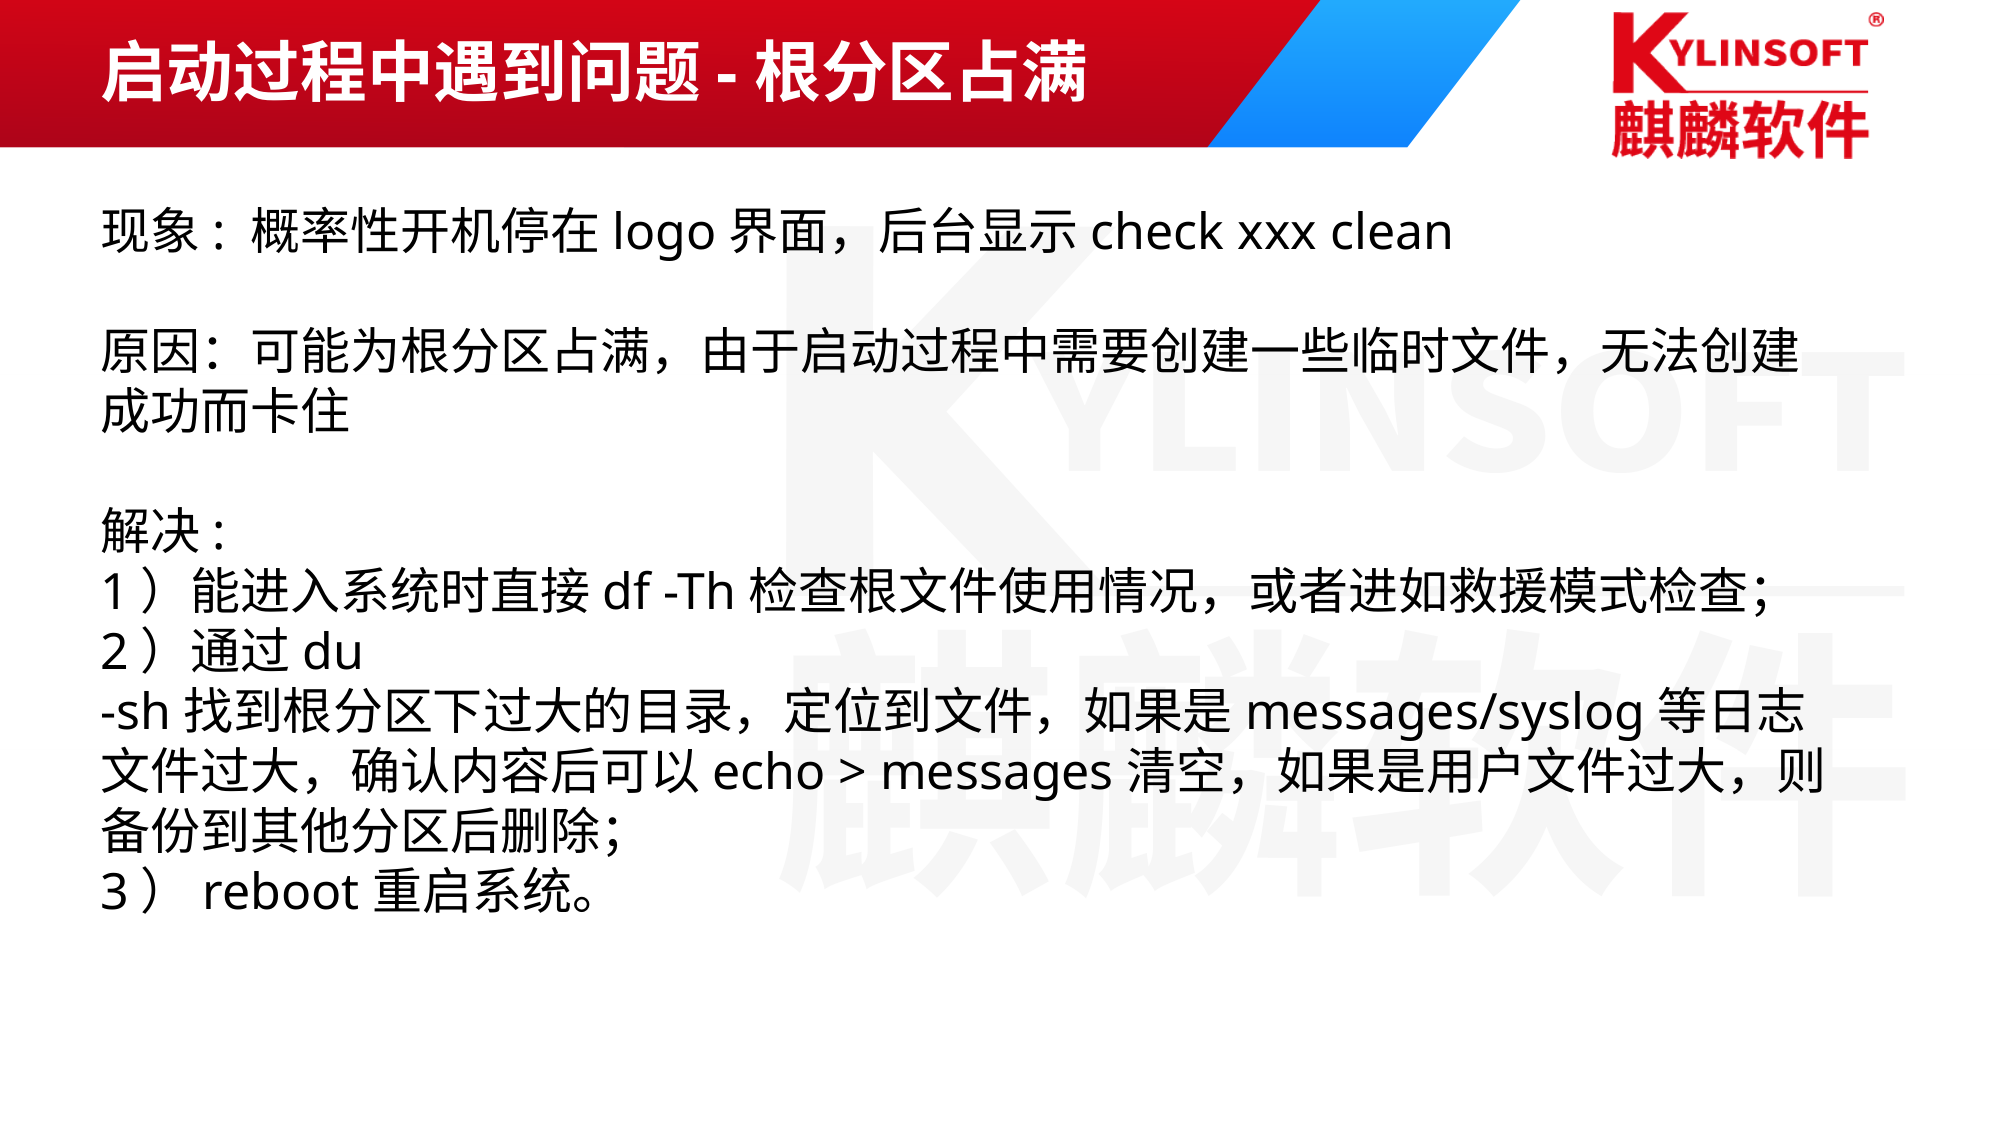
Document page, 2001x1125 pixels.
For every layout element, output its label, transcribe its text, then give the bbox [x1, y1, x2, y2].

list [1611, 12, 1884, 159]
text_box 启动过程中遇到问题-根分区占满 [85, 22, 1417, 118]
text_box 现象: 概率性开机停在logo界面，后台显示check xxx clean 原因：可能为根分区占满，由于启动过程中需要创建一些临时文件，无法创建成功而卡住 解决: 1）能进入系统时直接df -Th检查根文件使用情况，或者进如救援模式检查； 2）通过du -sh找到根分区下过大的目录，定位到文件，如果是messages/syslog等日志文件过大，确认内容后可以echo > messages清空，如果是用户文件过大，则备份到其他分区后删除； 3）reboot重启系统。 [85, 192, 1843, 928]
picture [0, 0, 2000, 1125]
